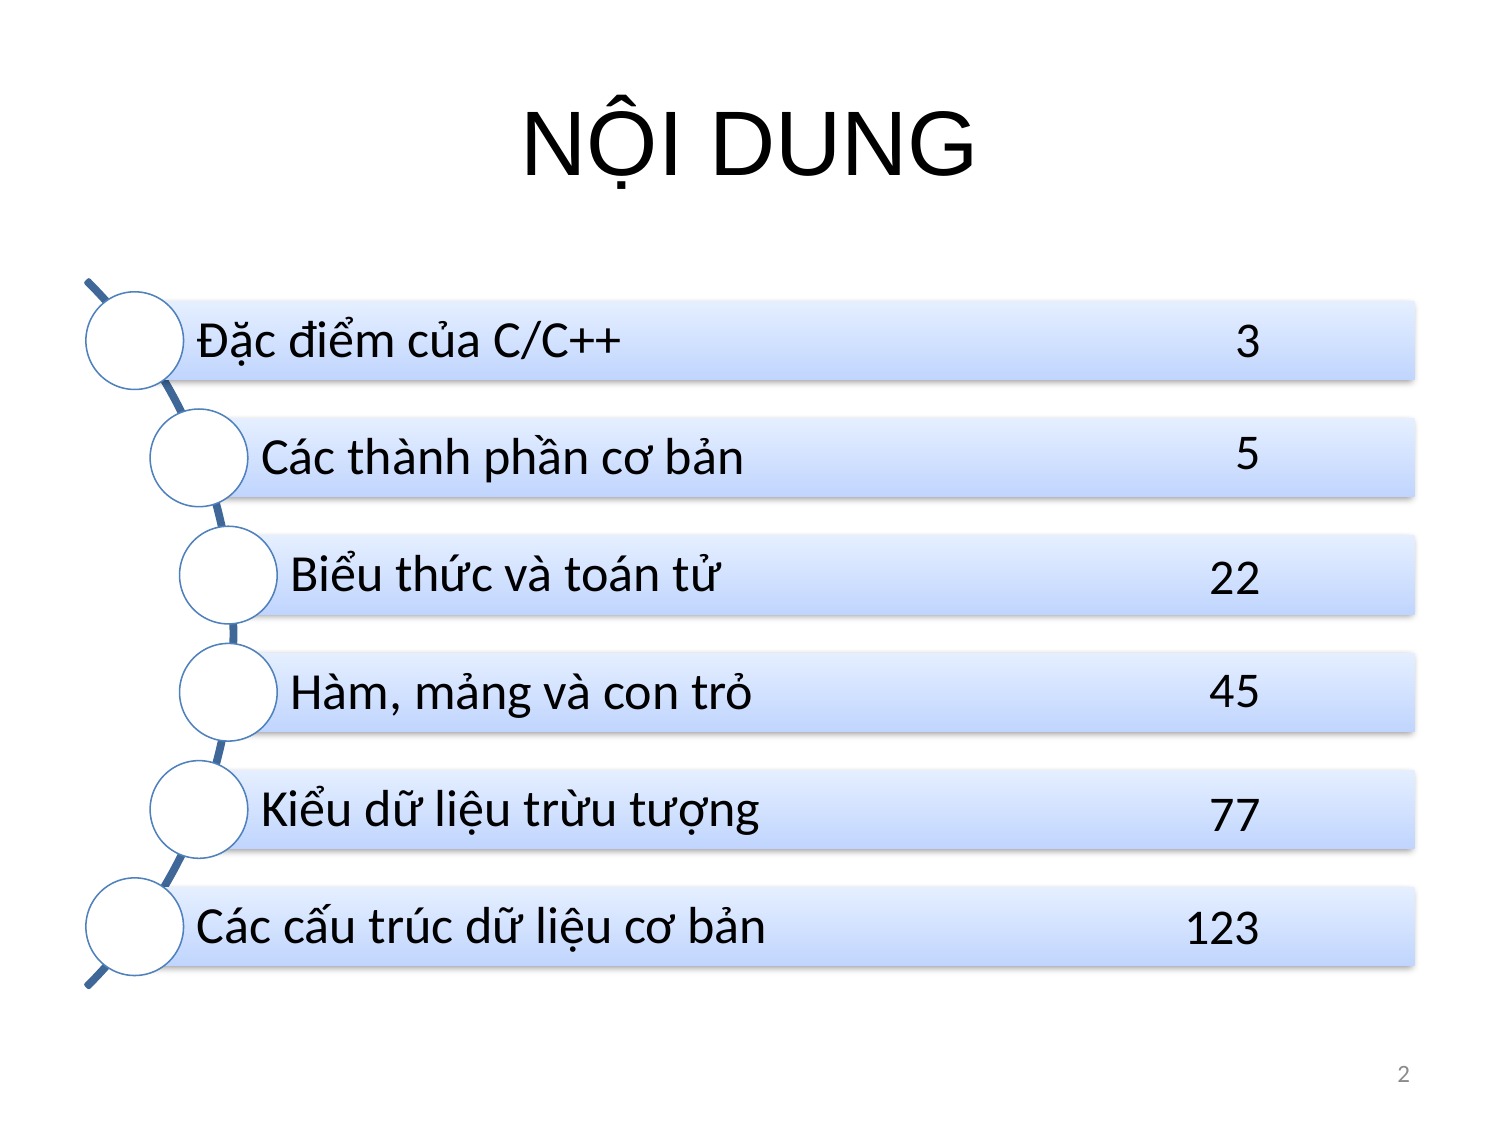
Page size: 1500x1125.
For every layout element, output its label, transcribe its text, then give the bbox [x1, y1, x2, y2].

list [74, 262, 1426, 1006]
slide_number 2 [1074, 1042, 1425, 1103]
title NỘI DUNG [75, 45, 1425, 233]
